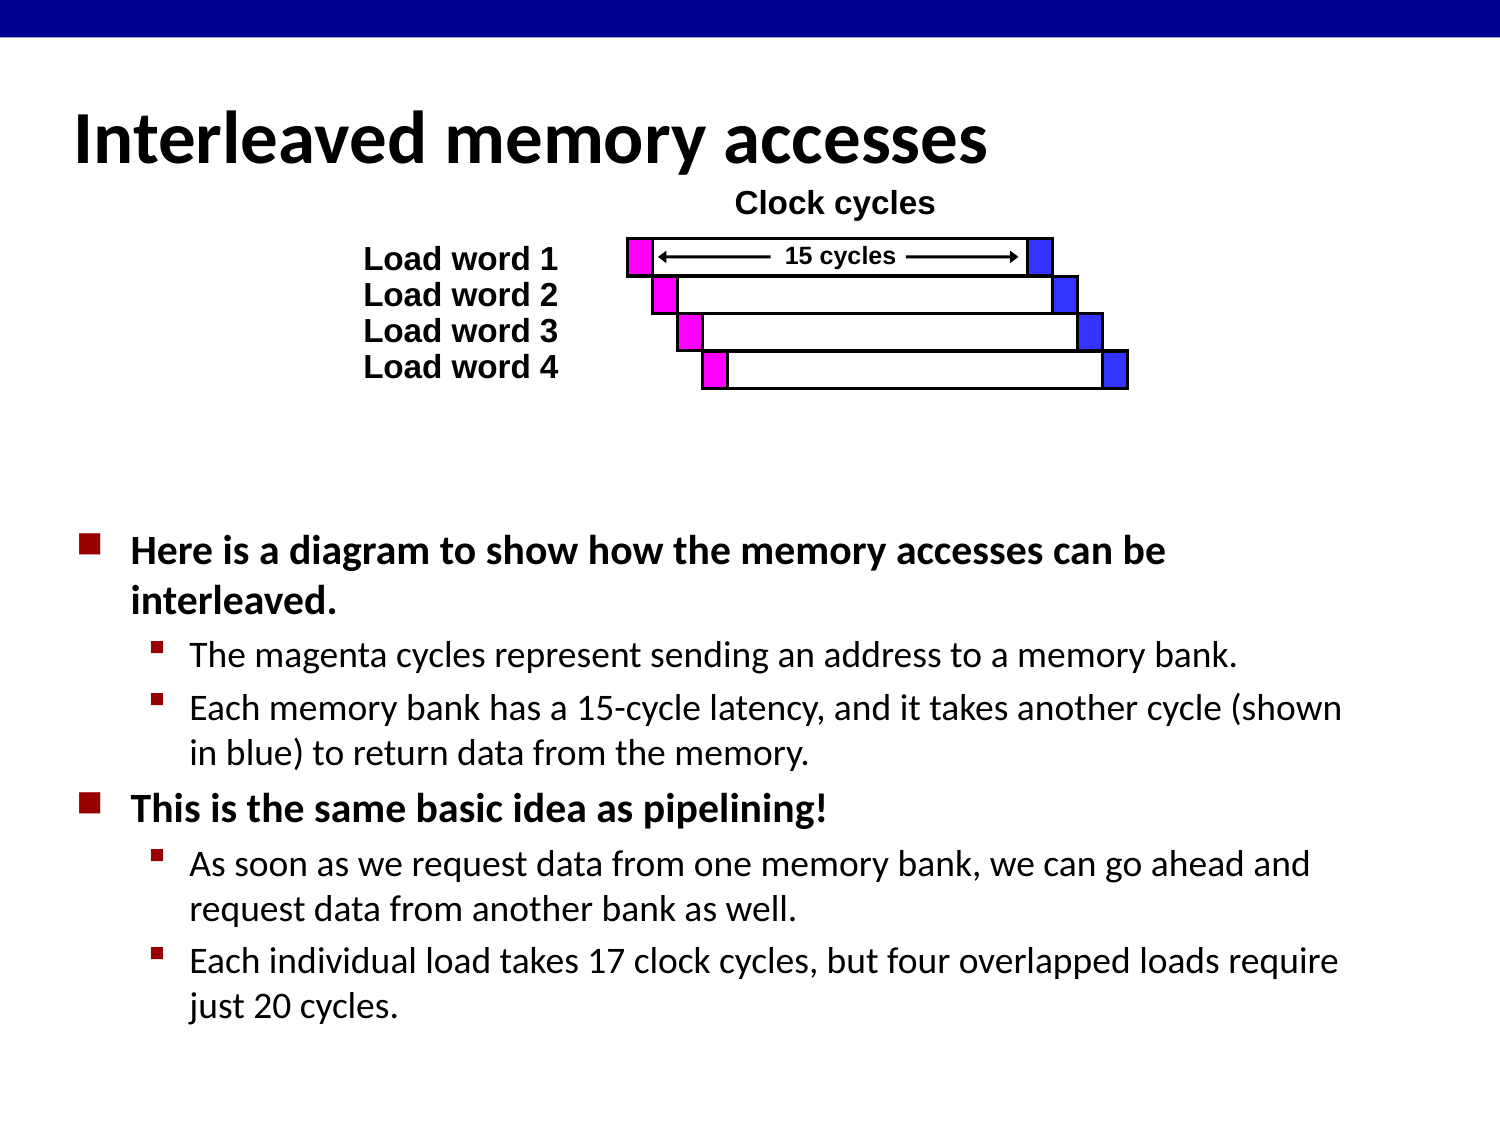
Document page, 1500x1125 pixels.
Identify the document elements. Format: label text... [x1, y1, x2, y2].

list Here is a diagram to show how the memory accesses can be interleaved. The magenta cycles represent sending an address to a memory bank. Each memory bank has a 15-cycle latency, and it takes another cycle (shown in blue) to return data from the memory. This is the same basic idea as pipelining! As soon as we request data from one memory bank, we can go ahead and request data from another bank as well. Each individual load takes 17 clock cycles, but four overlapped loads require just 20 cycles. [64, 223, 1361, 1040]
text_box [344, 176, 1128, 396]
title Interleaved memory accesses [58, 71, 1305, 197]
